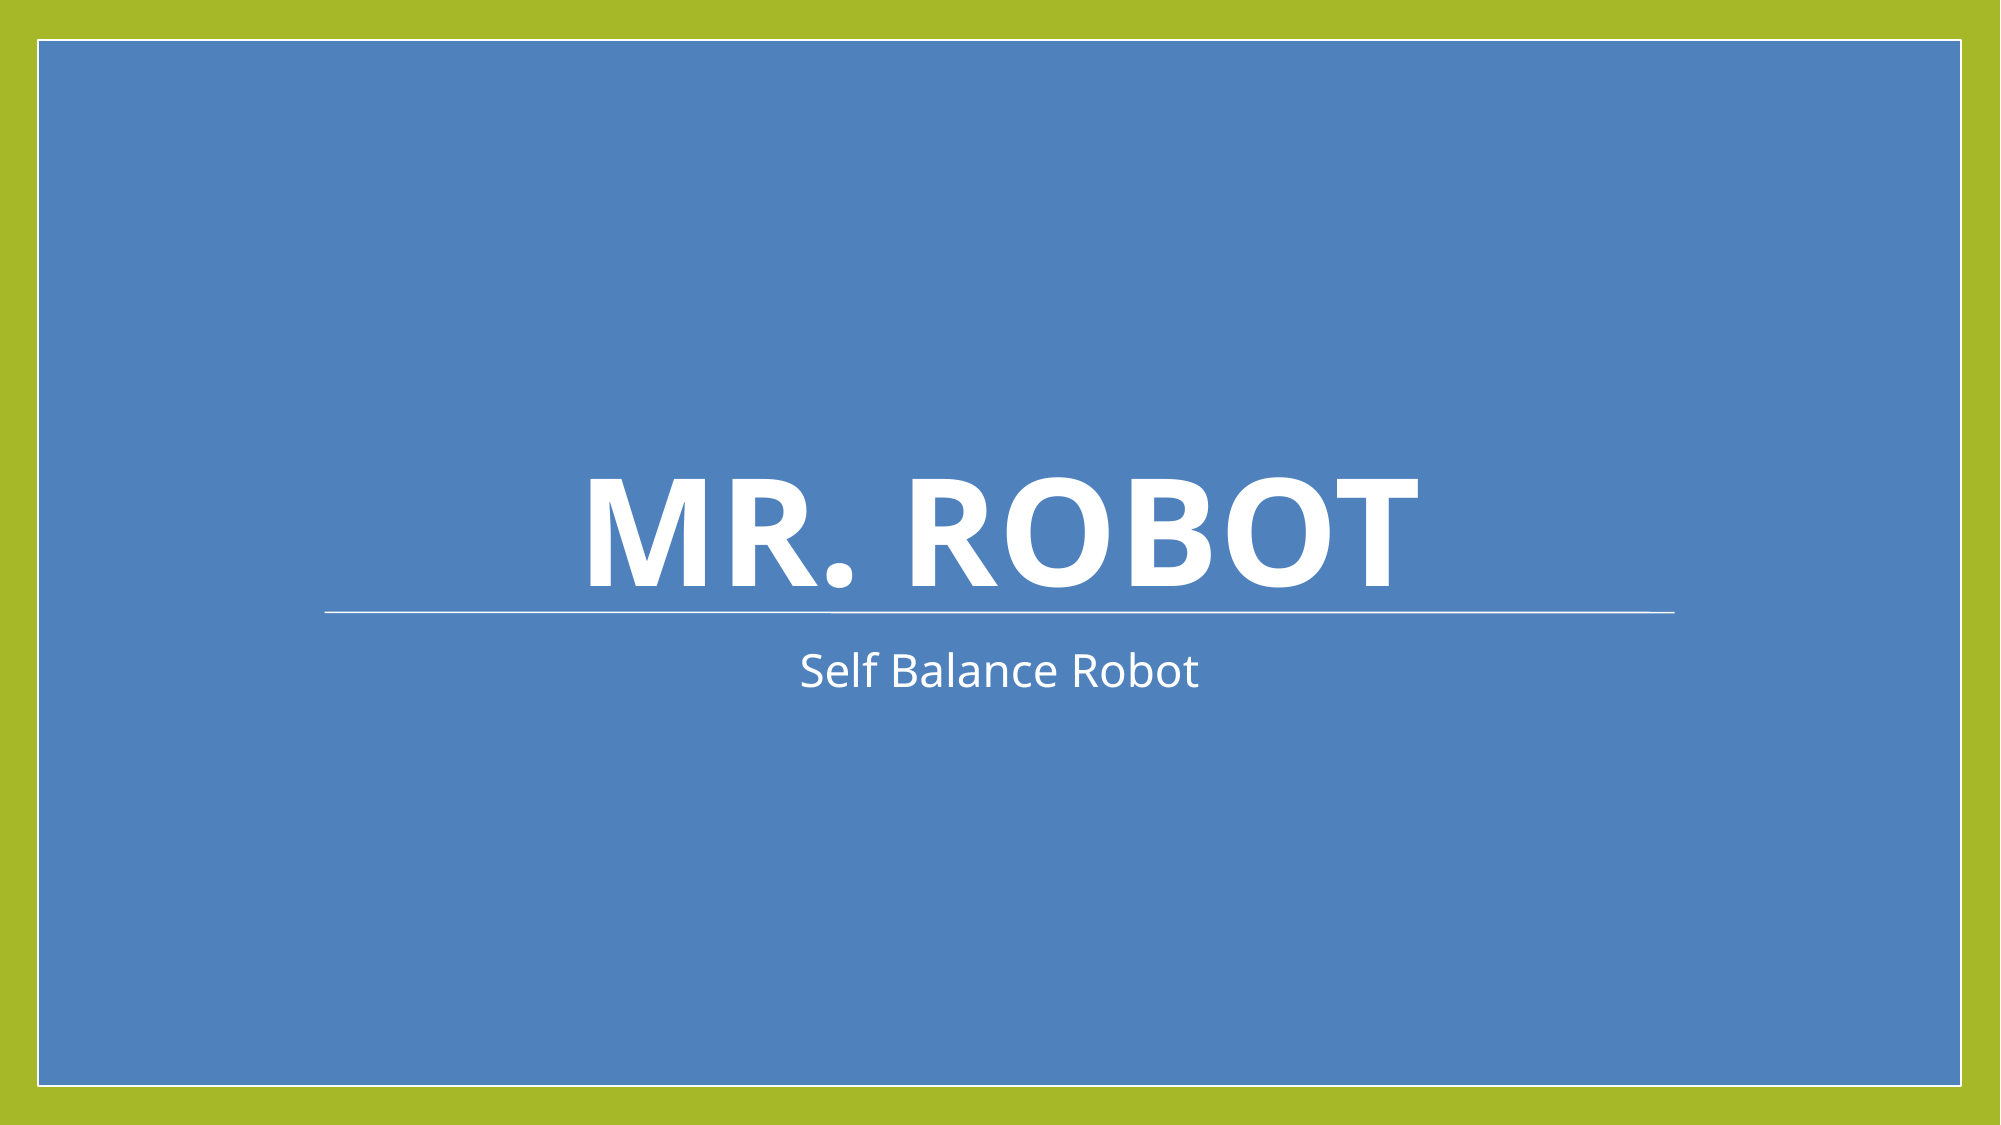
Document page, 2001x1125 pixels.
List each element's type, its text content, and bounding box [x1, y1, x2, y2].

text_box Mr. Robot [182, 144, 1817, 625]
text_box Self Balance Robot [280, 634, 1719, 863]
